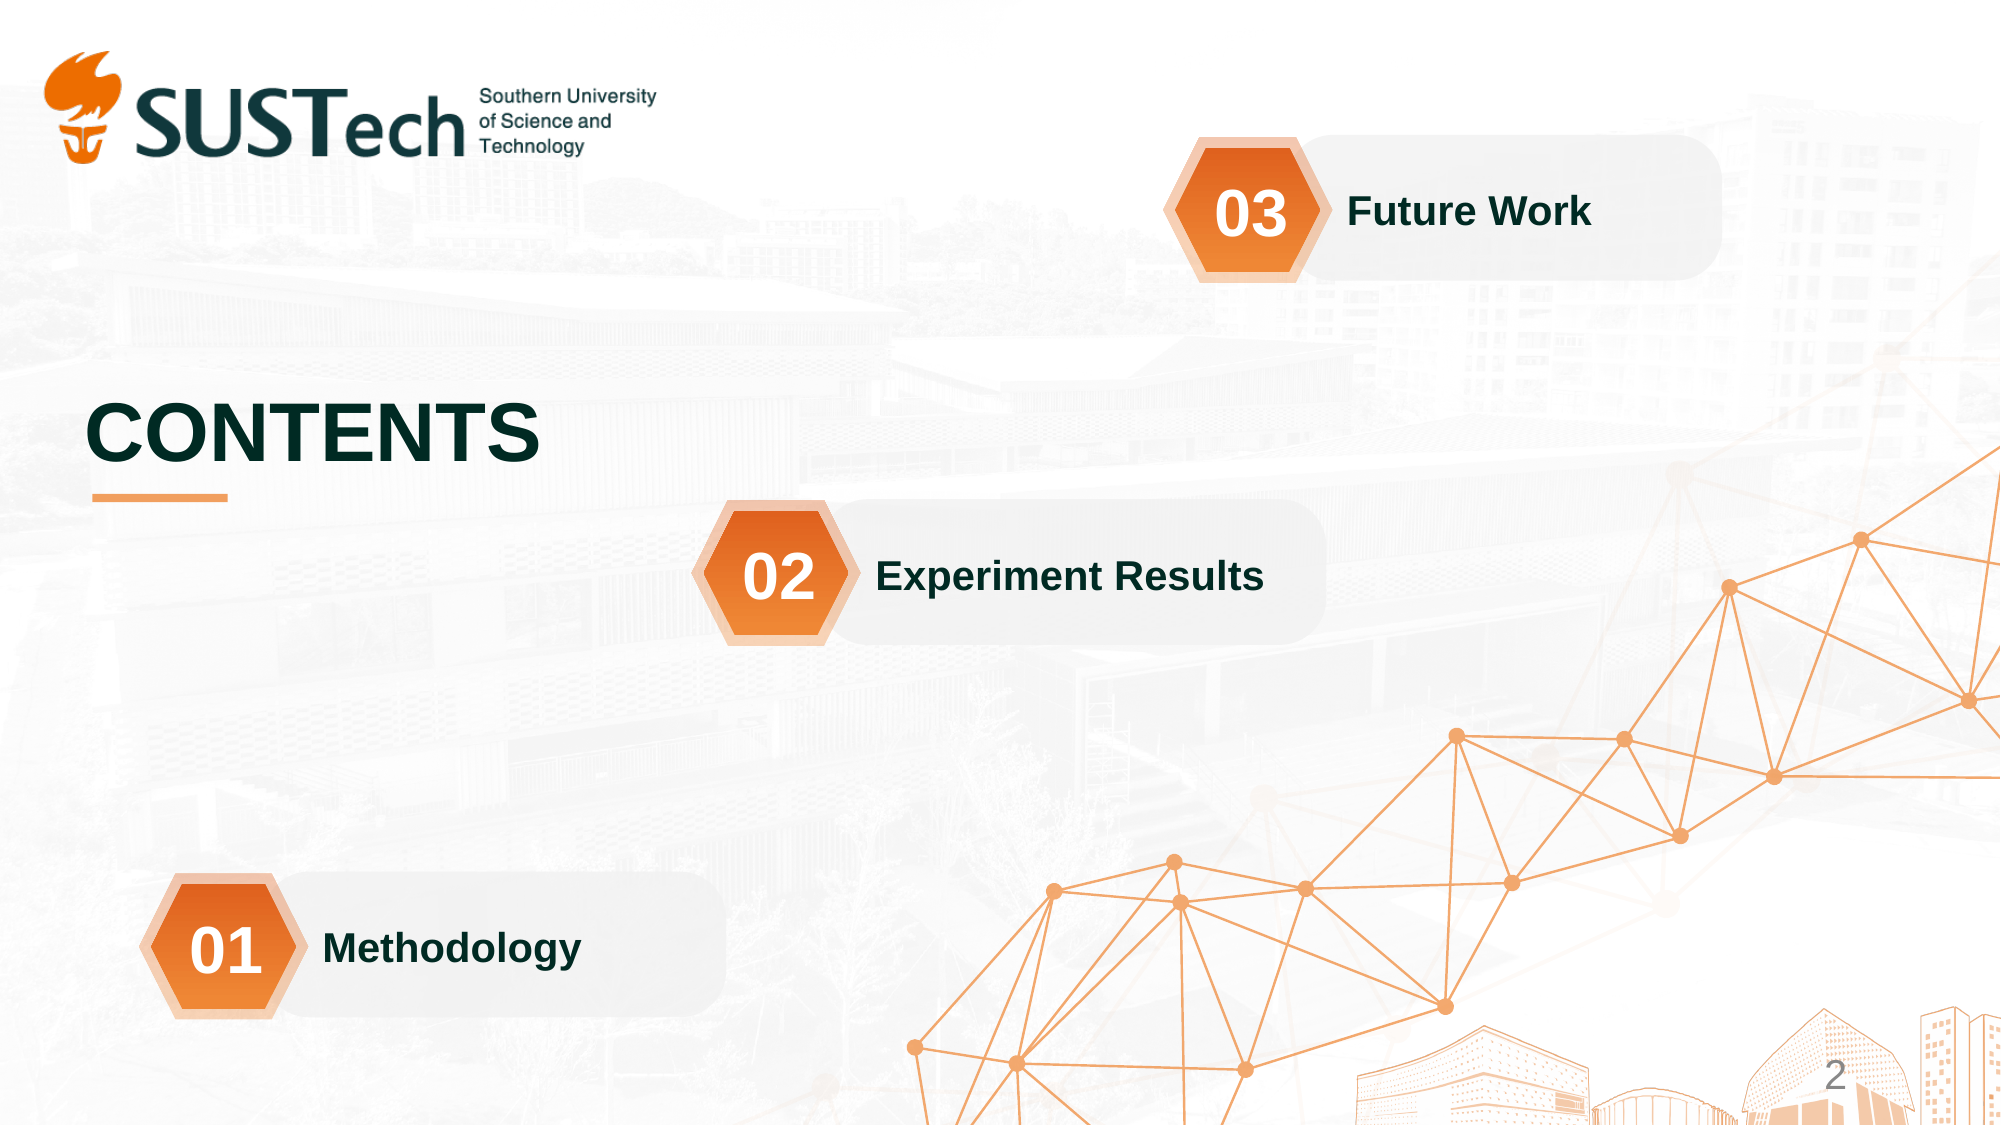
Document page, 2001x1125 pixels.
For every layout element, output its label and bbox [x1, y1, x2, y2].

text_box [124, 871, 771, 1020]
text_box [1148, 134, 1768, 283]
picture [0, 0, 2001, 1125]
text_box [676, 498, 1509, 646]
